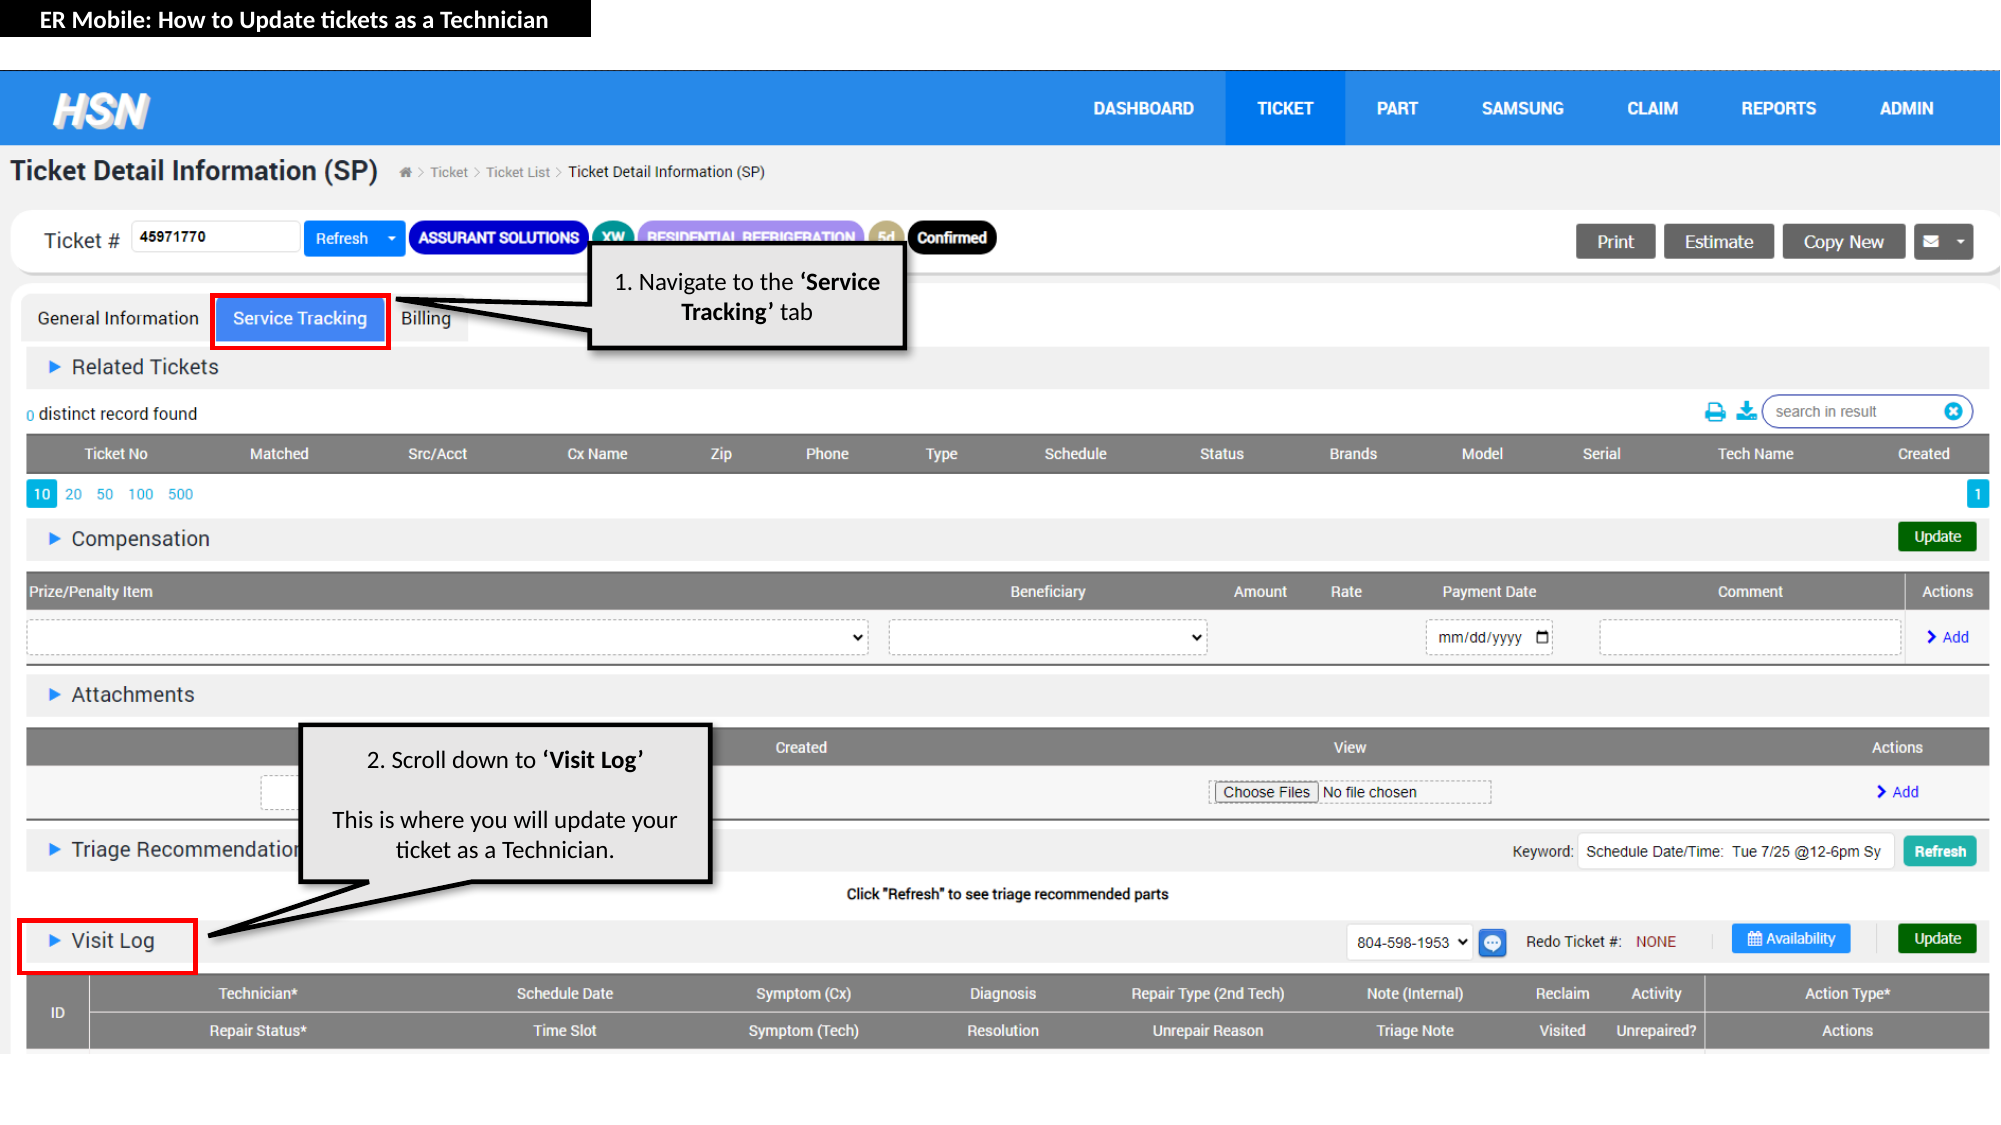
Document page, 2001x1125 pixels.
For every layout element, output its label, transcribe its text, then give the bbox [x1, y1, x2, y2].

picture [0, 70, 2000, 1054]
text_box ER Mobile: How to Update tickets as a Technician [0, 0, 591, 37]
